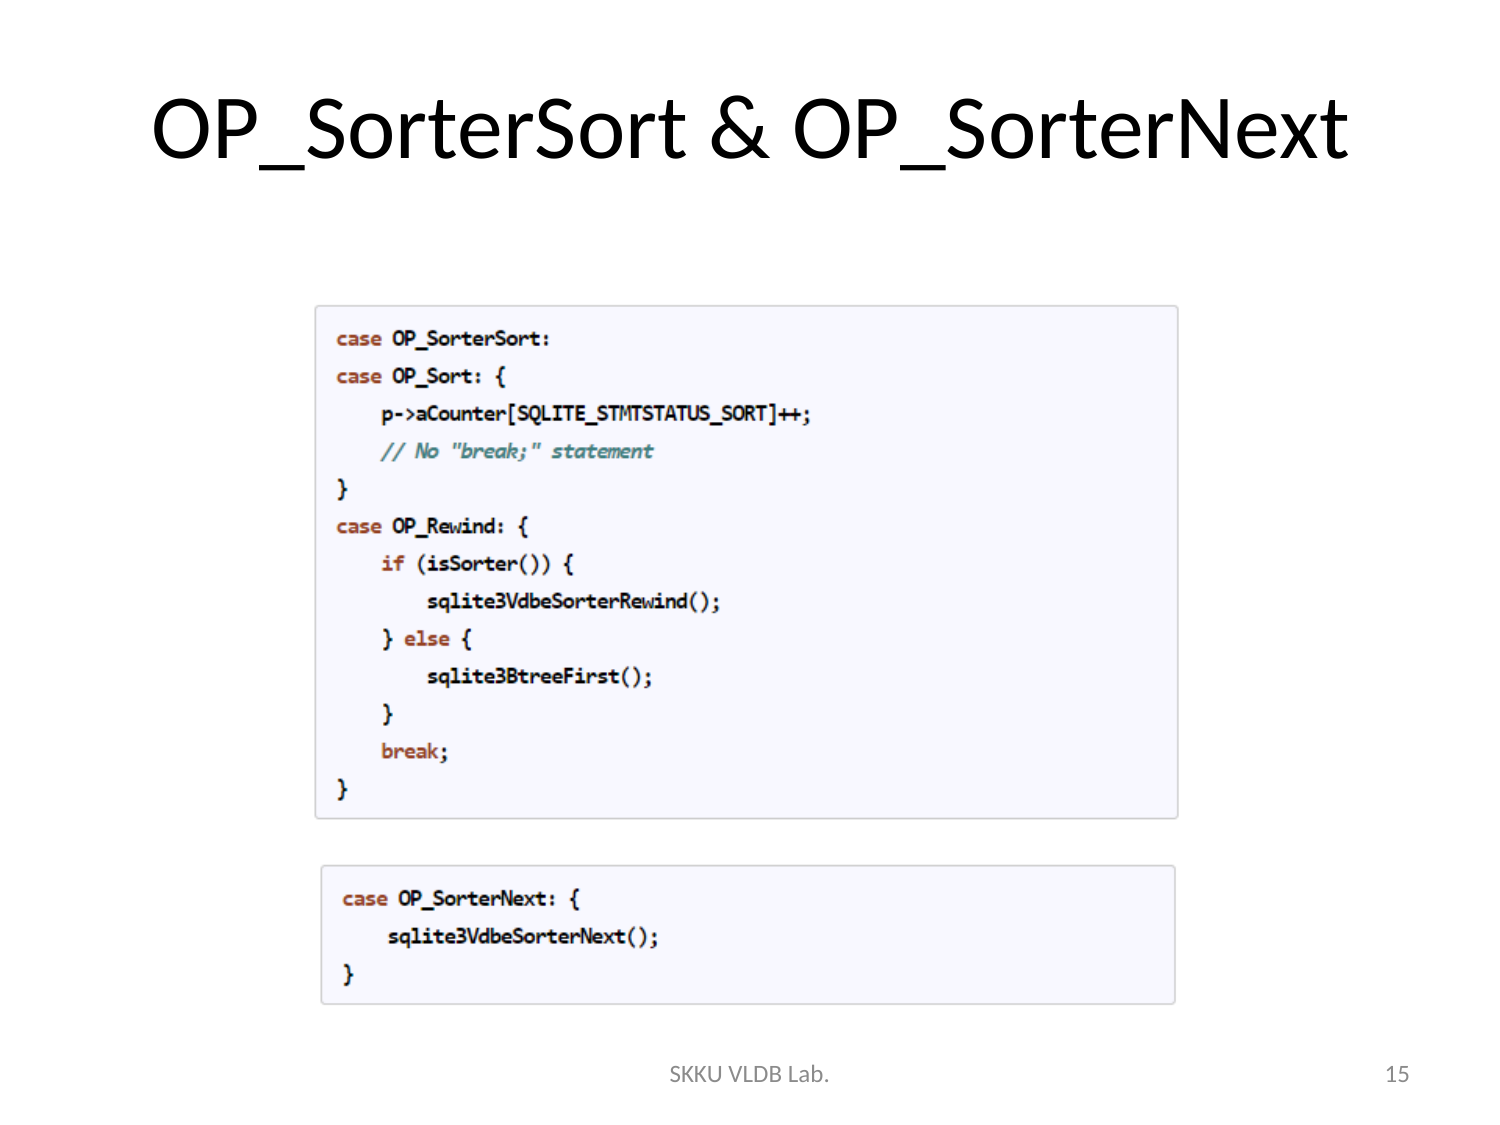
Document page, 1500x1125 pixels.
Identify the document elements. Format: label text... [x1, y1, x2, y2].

slide_number 15 [1074, 1042, 1425, 1103]
picture [306, 295, 1194, 830]
title OP_SorterSort & OP_SorterNext [101, 45, 1402, 198]
footer SKKU VLDB Lab. [512, 1042, 988, 1103]
picture [312, 851, 1187, 1013]
